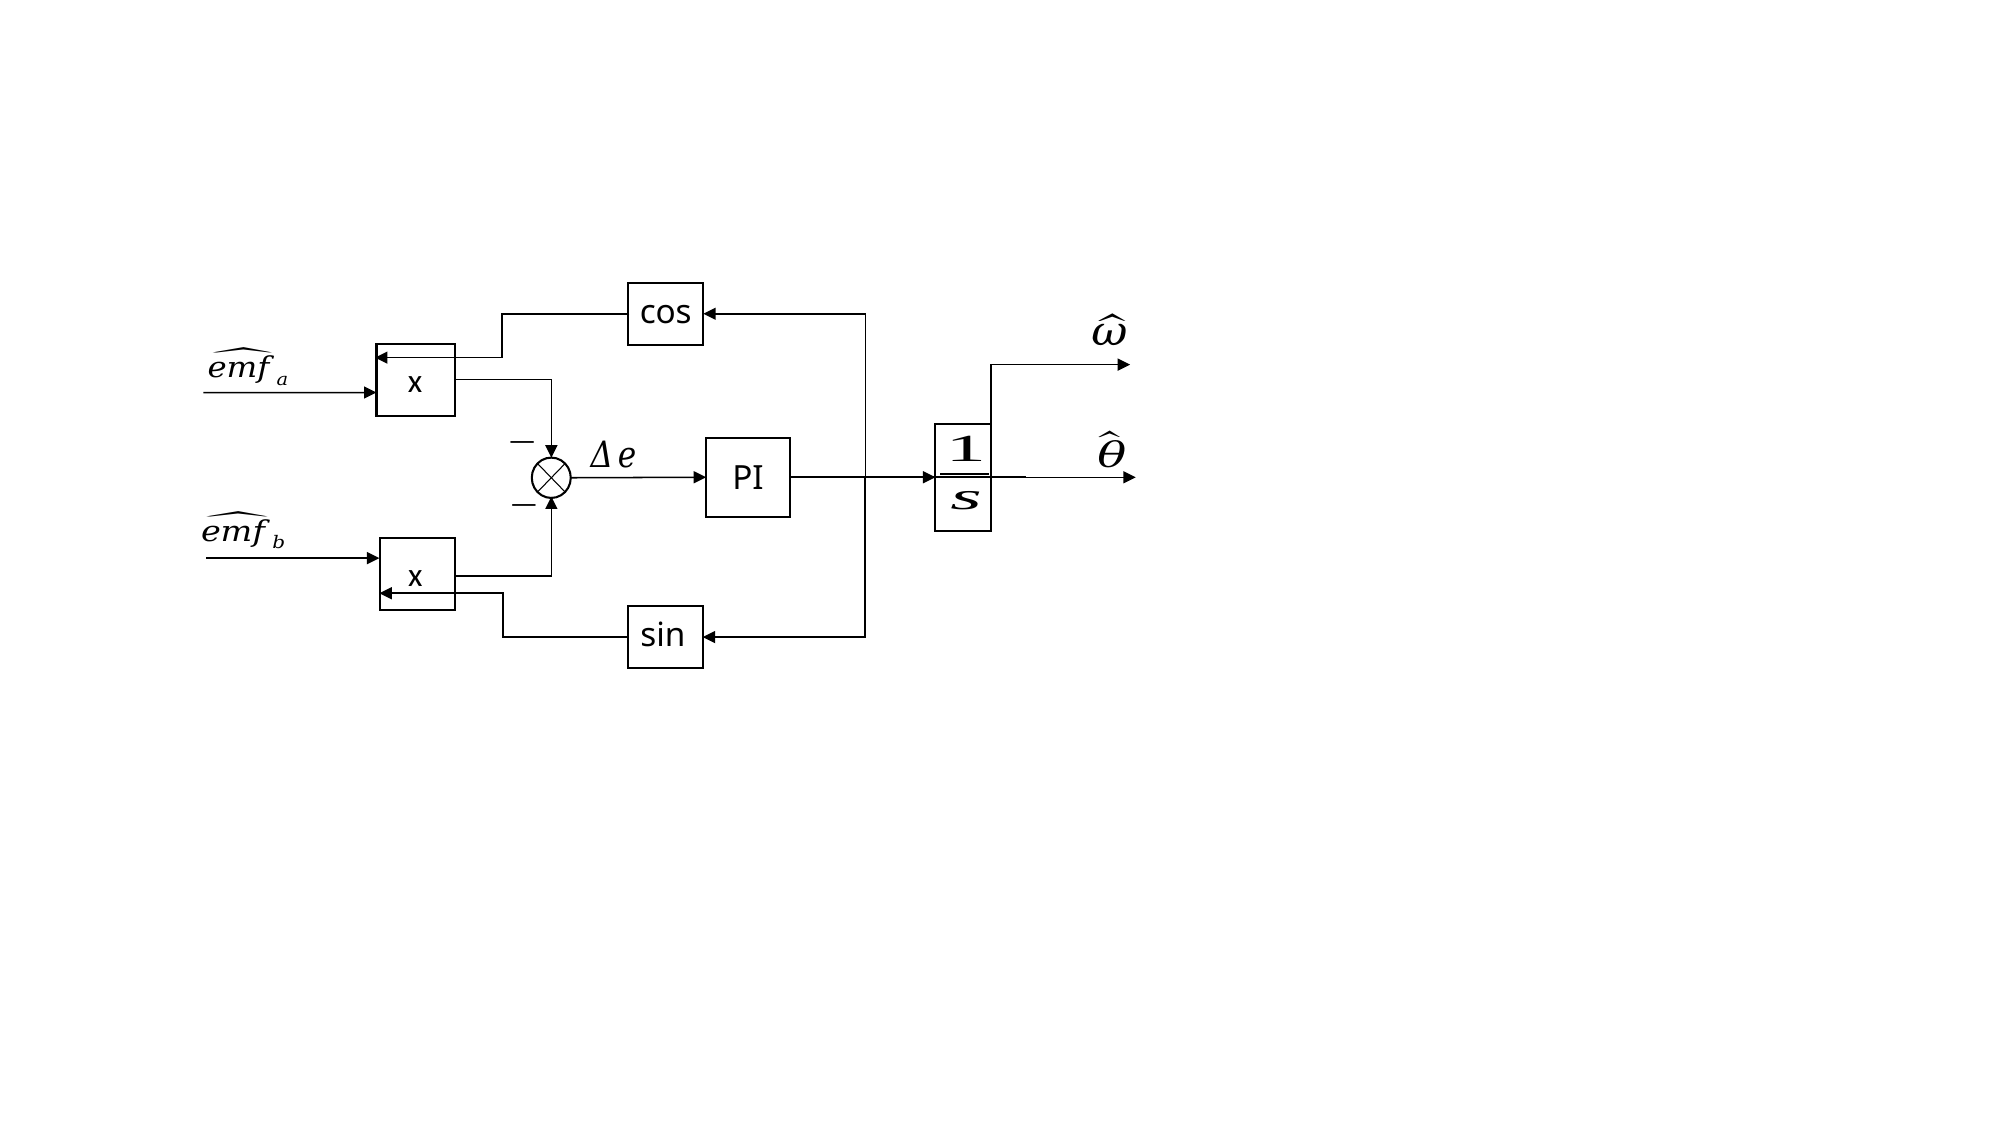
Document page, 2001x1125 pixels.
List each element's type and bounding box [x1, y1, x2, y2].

text_box [379, 593, 629, 638]
text_box [703, 313, 1028, 476]
text_box [454, 379, 552, 458]
text_box [851, 364, 1131, 478]
text_box [380, 538, 455, 593]
text_box [628, 605, 703, 669]
text_box [376, 358, 455, 416]
text_box [454, 497, 552, 577]
text_box [702, 476, 1026, 638]
text_box [628, 282, 704, 346]
text_box [531, 457, 571, 498]
text_box [374, 314, 630, 358]
